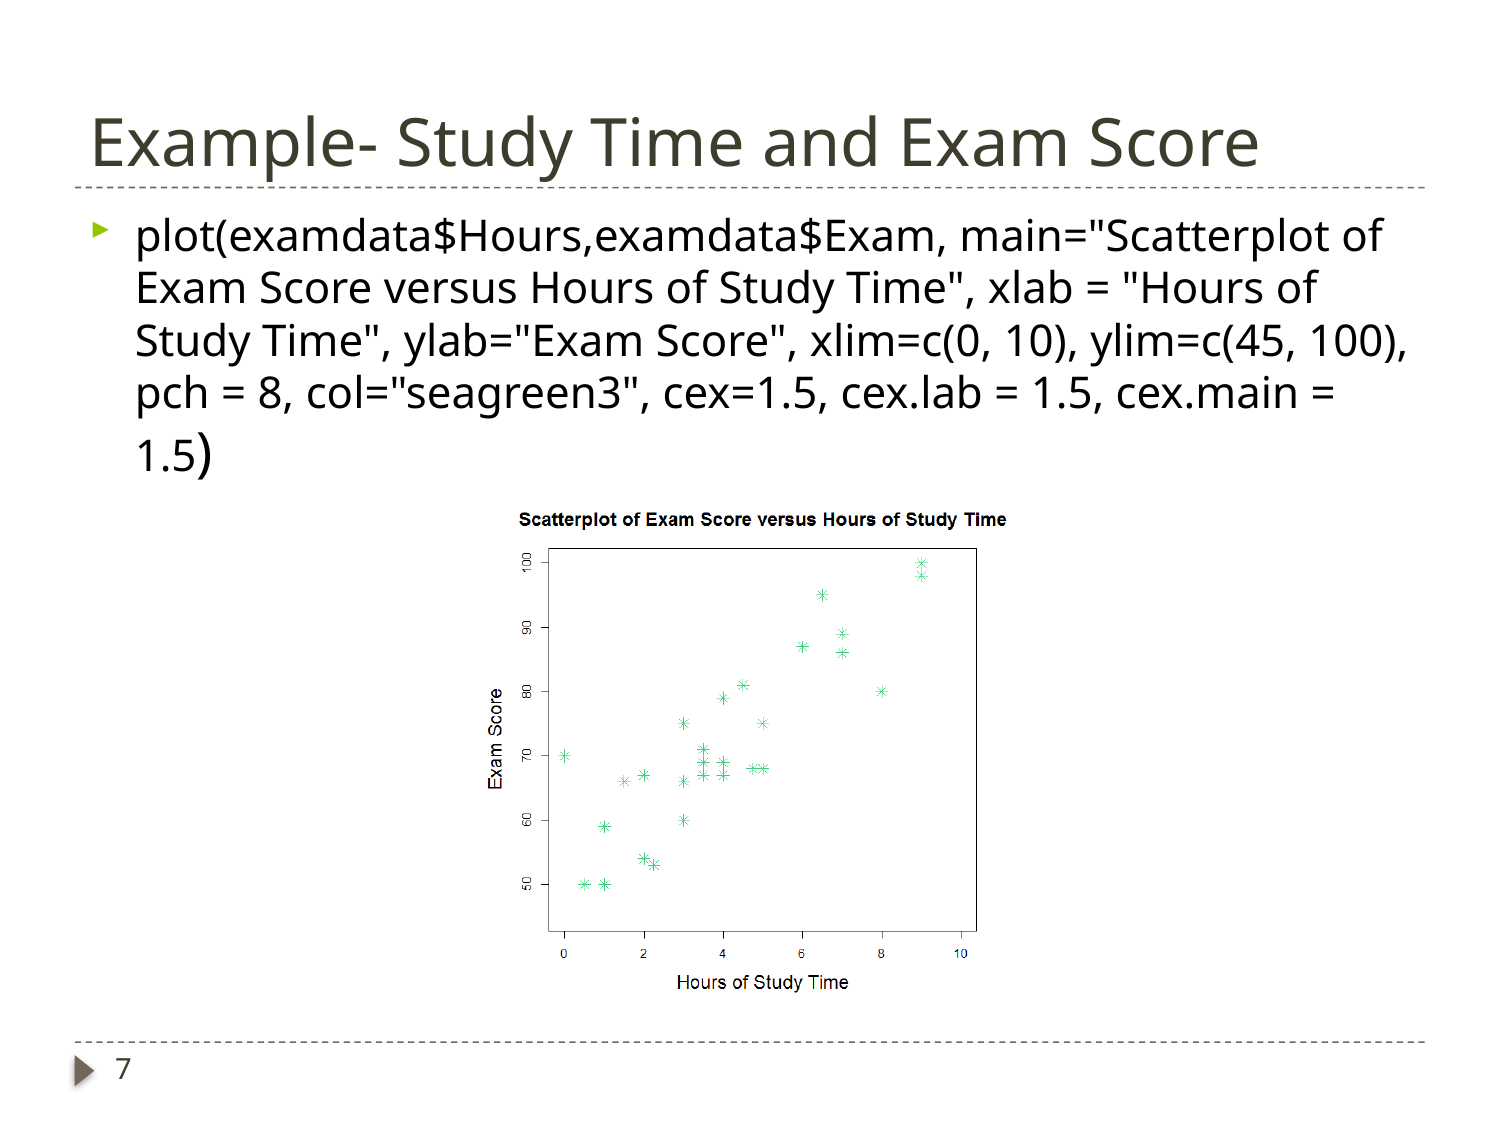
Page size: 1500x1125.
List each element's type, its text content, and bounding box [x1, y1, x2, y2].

list plot(examdata$Hours,examdata$Exam, main="Scatterplot of Exam Score versus Hours of Study Time", xlab = "Hours of Study Time", ylab="Exam Score", xlim=c(0, 10), ylim=c(45, 100), pch = 8, col="seagreen3", cex=1.5, cex.lab = 1.5, cex.main = 1.5) [75, 200, 1425, 1010]
picture [487, 487, 1009, 1008]
slide_number 7 [100, 1042, 426, 1103]
title Example- Study Time and Exam Score [75, 24, 1425, 188]
